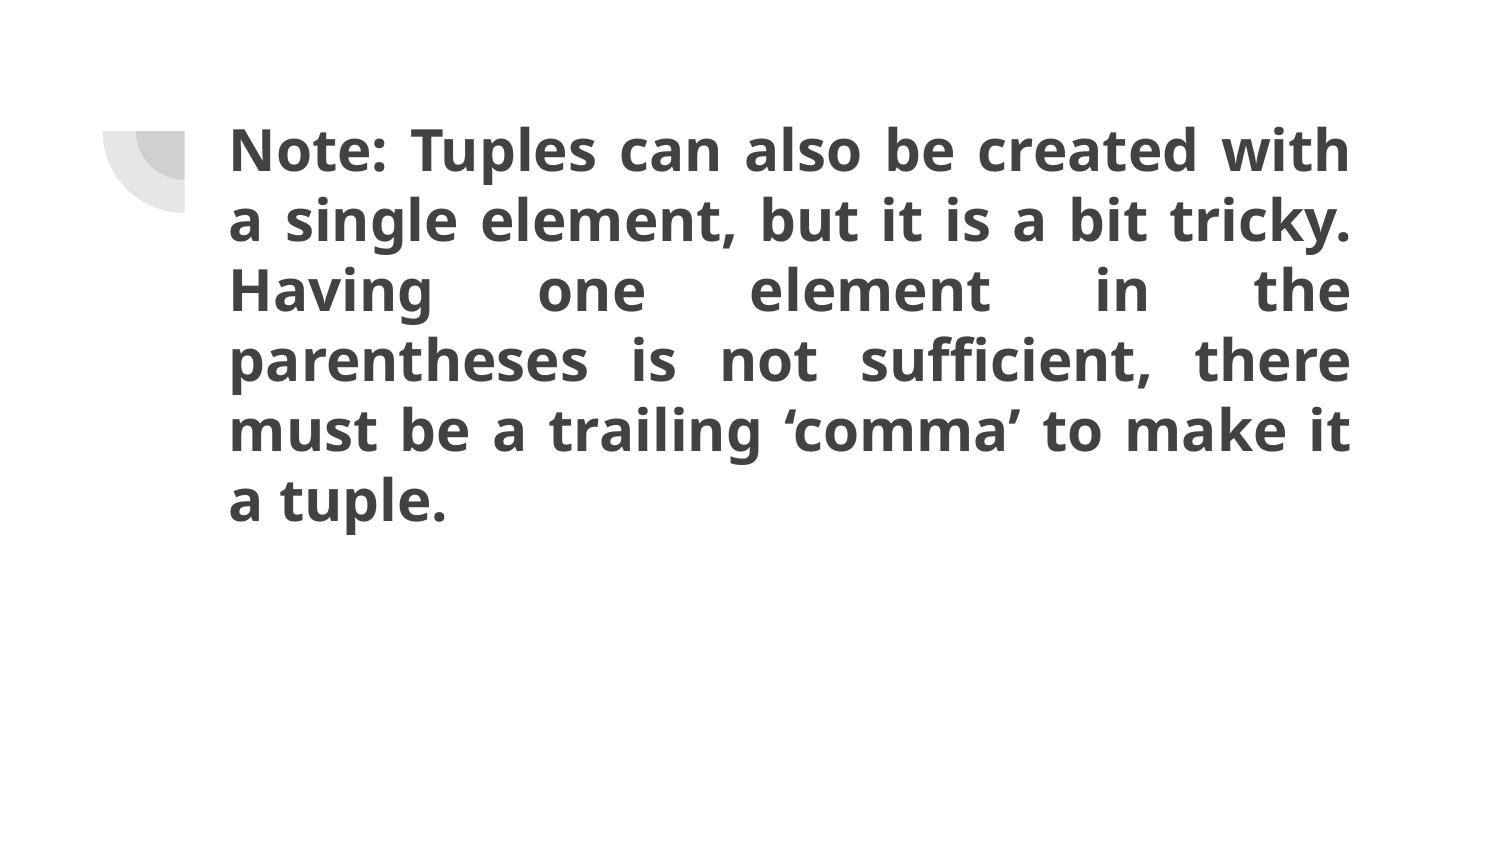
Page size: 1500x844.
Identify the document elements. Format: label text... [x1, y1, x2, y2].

title Note: Tuples can also be created with a single element, but it is a bit tricky. Having one element in the parentheses is not sufficient, there must be a trailing ‘comma’ to make it a tuple. [213, 98, 1368, 263]
